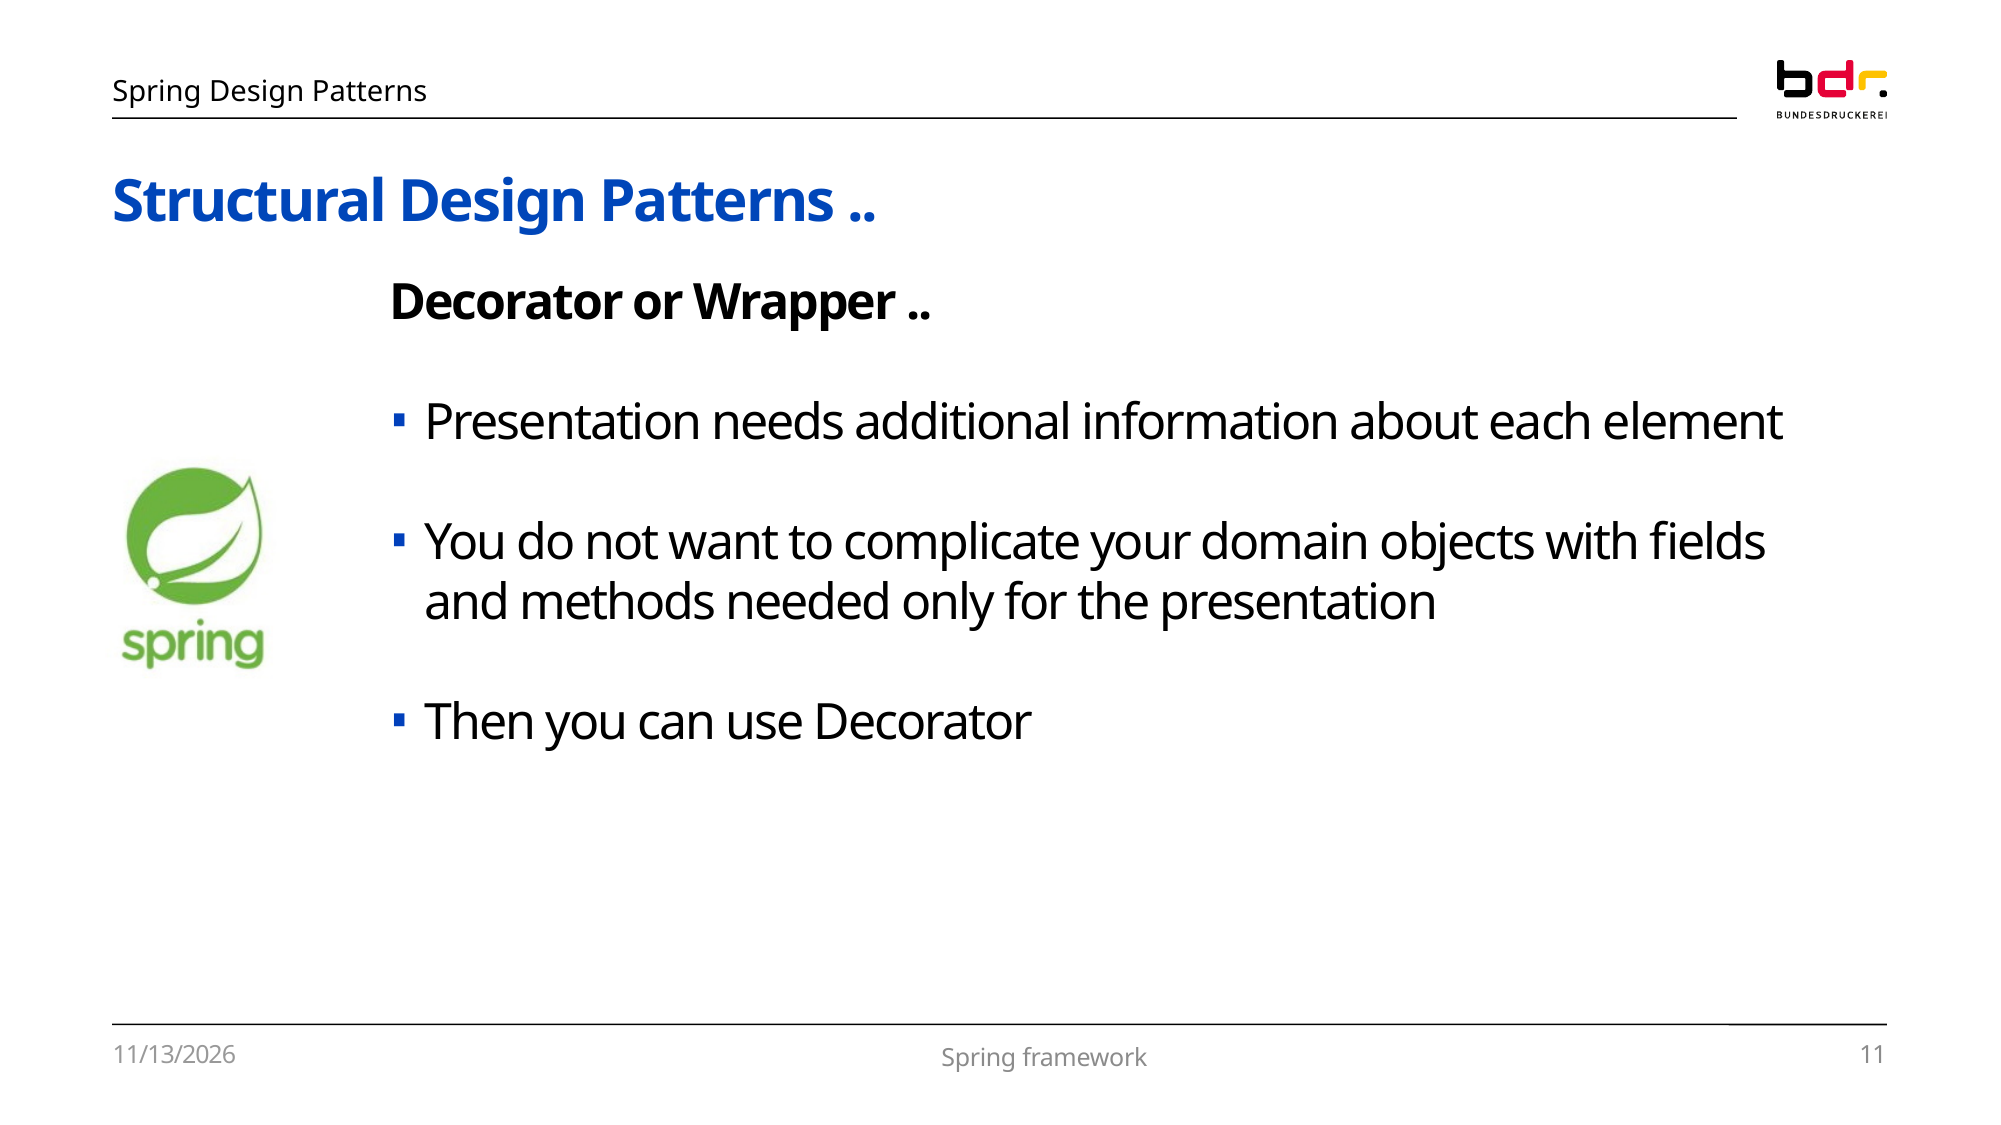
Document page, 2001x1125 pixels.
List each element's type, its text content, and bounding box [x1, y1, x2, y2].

text_box <number> [1816, 1035, 1887, 1077]
picture [105, 449, 281, 690]
picture [389, 402, 425, 438]
text_box Decorator or Wrapper .. Presentation needs additional information about each element You do not want to complicate your domain objects with fields and methods needed only for the presentation Then you can use Decorator [389, 269, 1817, 981]
text_box 09/24/2020 [112, 1035, 273, 1077]
text_box Spring Design Patterns [112, 72, 1471, 114]
text_box Spring framework [273, 1035, 1816, 1077]
picture [389, 702, 425, 738]
picture [389, 522, 425, 558]
text_box Structural Design Patterns .. [112, 163, 1887, 252]
